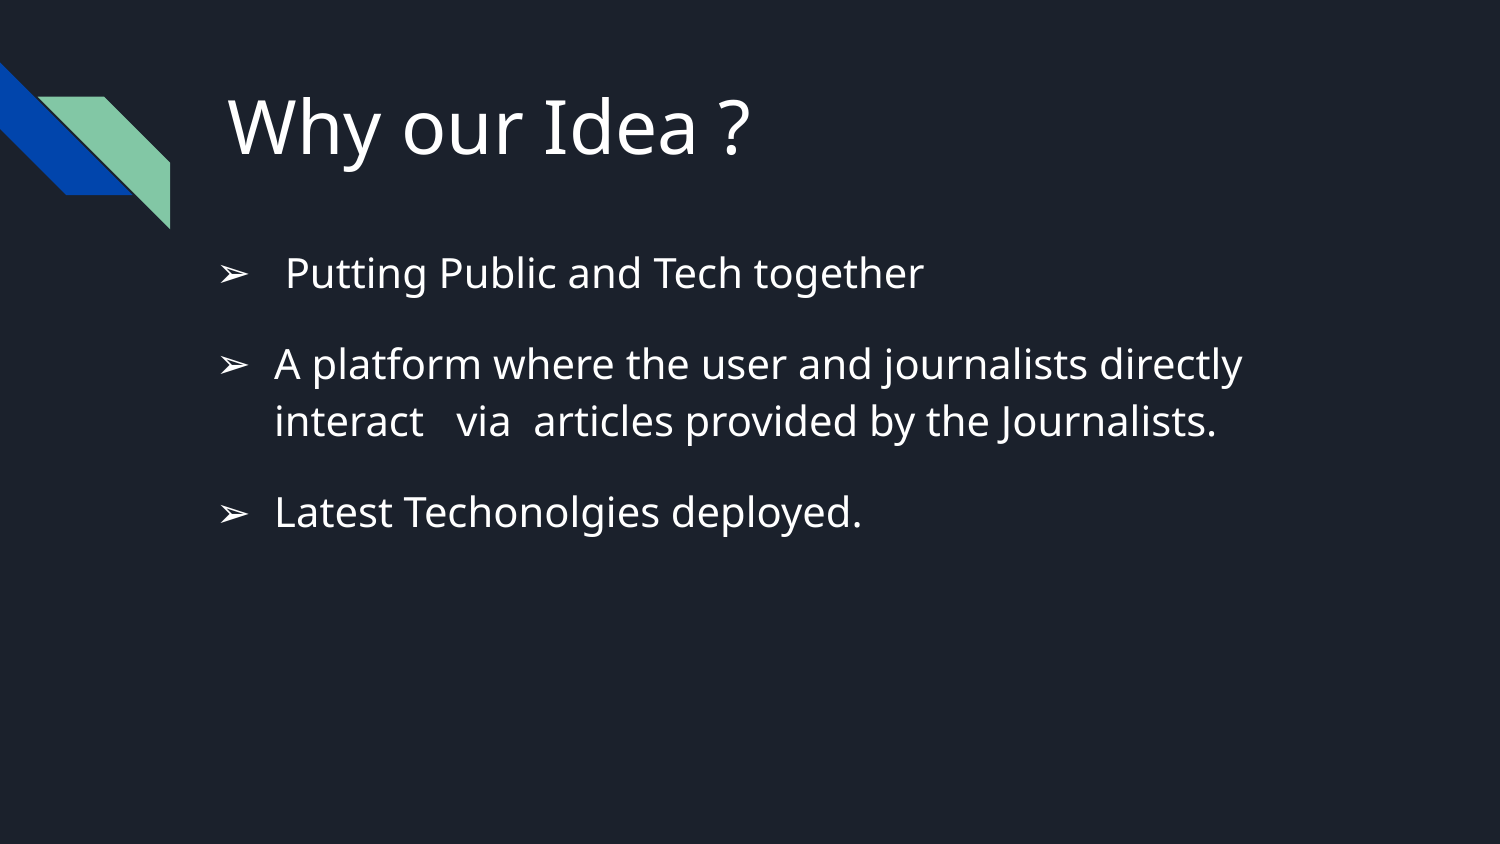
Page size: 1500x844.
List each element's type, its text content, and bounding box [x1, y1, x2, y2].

title Why our Idea ? [212, 64, 1368, 215]
list Putting Public and Tech together A platform where the user and journalists directly interact via articles provided by the Journalists. Latest Techonolgies deployed. [184, 224, 1339, 809]
